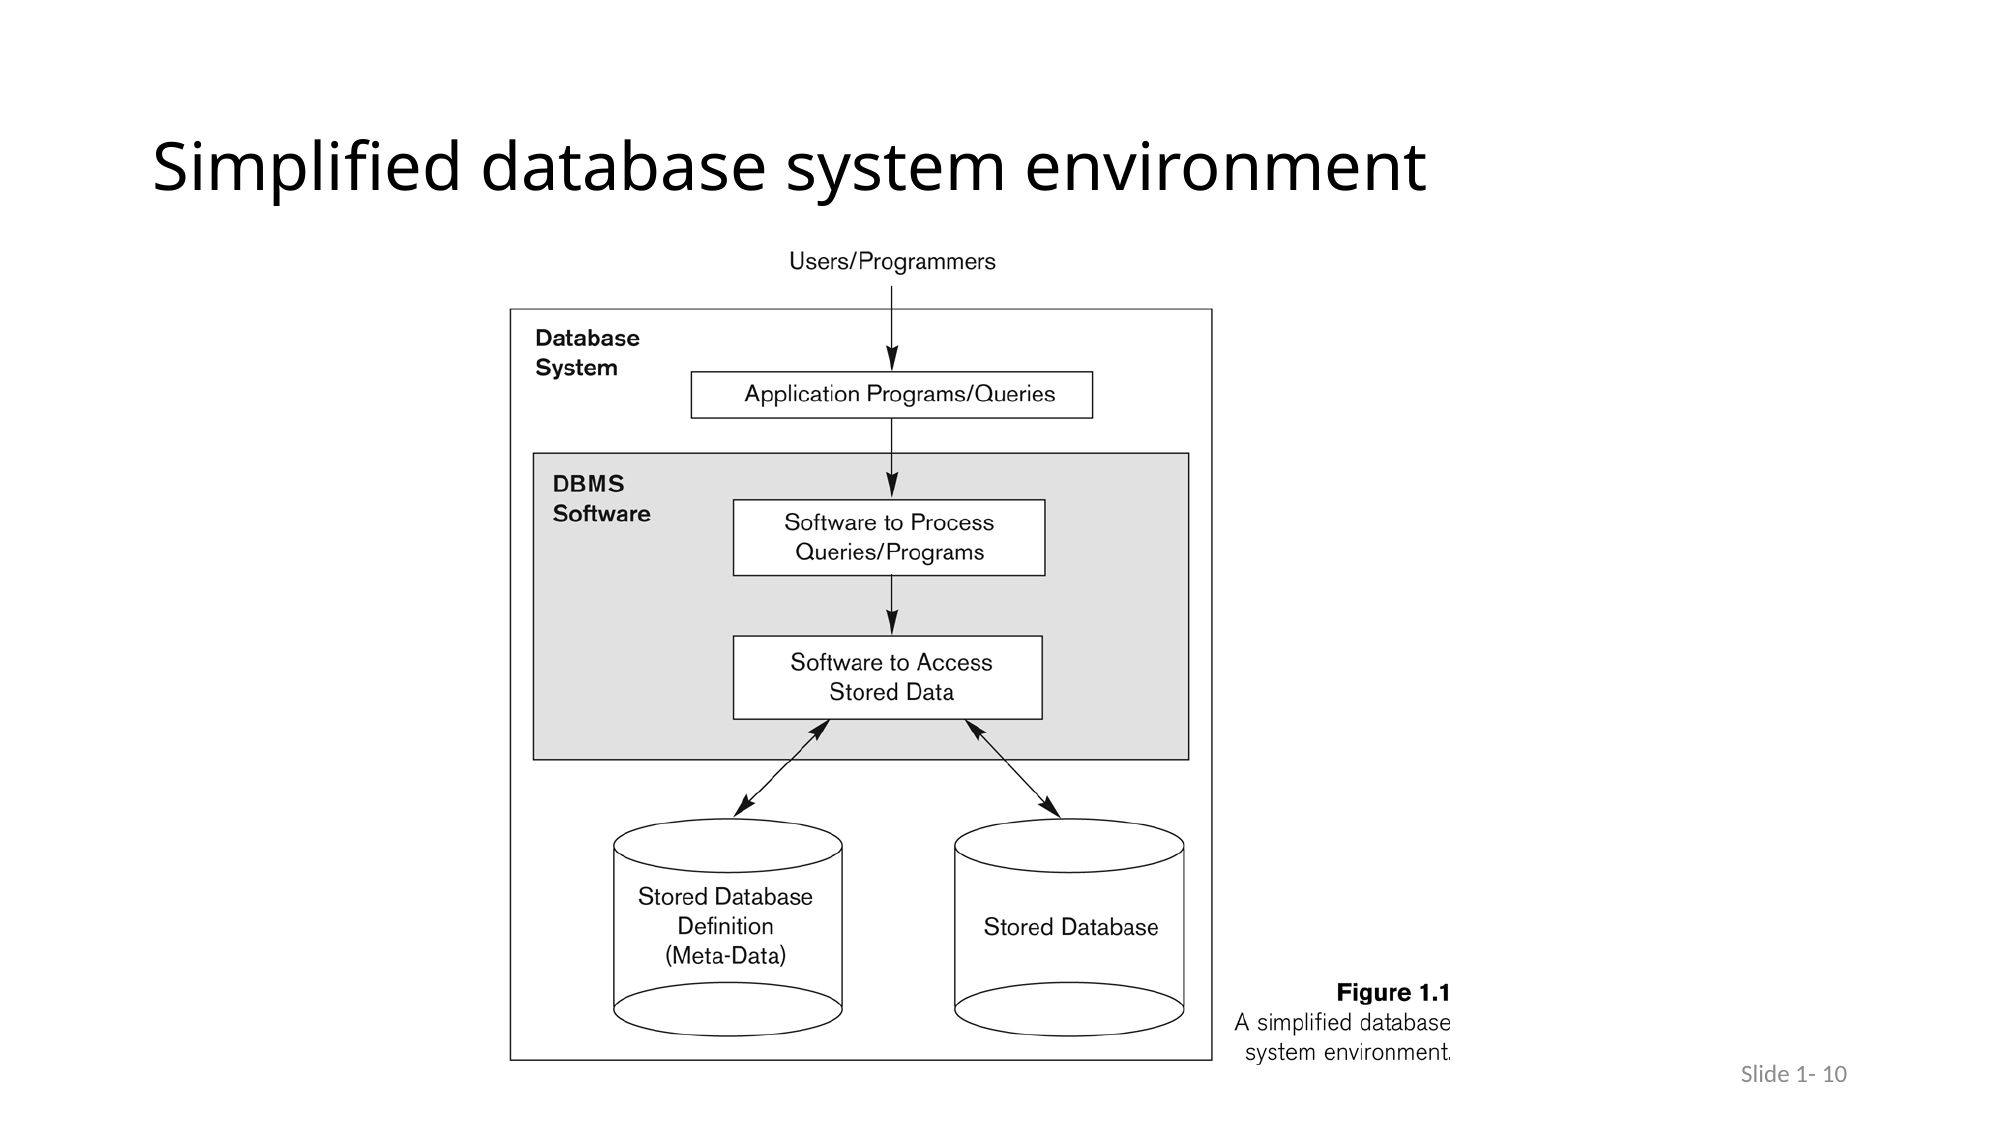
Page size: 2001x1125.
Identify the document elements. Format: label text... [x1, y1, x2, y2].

title Simplified database system environment [137, 59, 1863, 278]
slide_number Slide 1- 10 [1412, 1042, 1863, 1103]
picture [507, 249, 1450, 1065]
